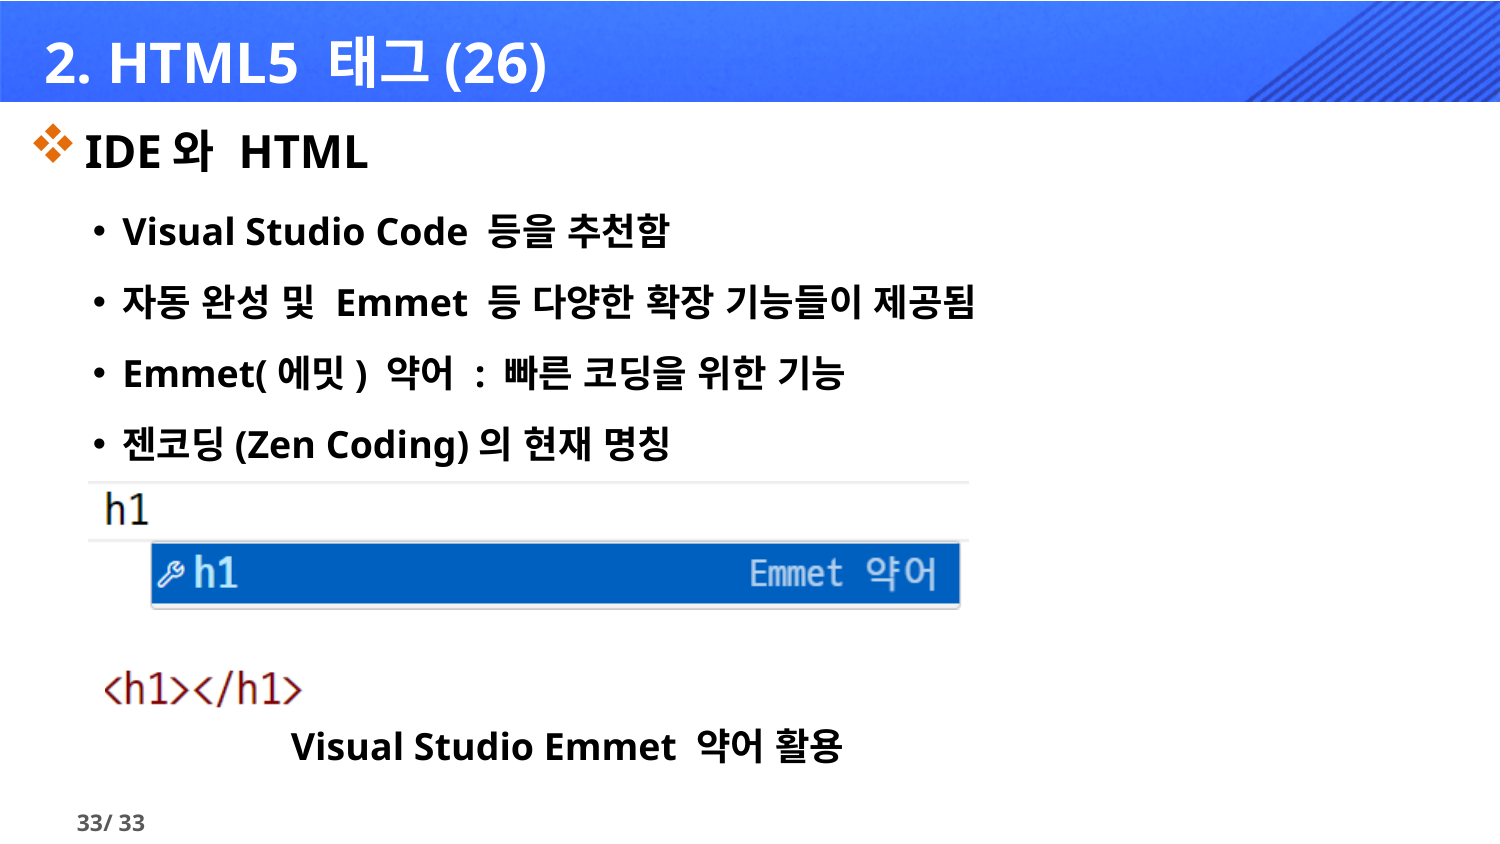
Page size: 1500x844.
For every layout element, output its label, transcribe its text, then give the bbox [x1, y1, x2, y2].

text_box Visual Studio Code 등을 추천함 자동 완성 및 Emmet 등 다양한 확장 기능들이 제공됨 Emmet(에밋) 약어 : 빠른 코딩을 위한 기능 젠코딩(Zen Coding)의 현재 명칭 [78, 187, 1058, 474]
picture [105, 644, 319, 725]
picture [88, 480, 969, 610]
title 2. HTML5 태그(26) [29, 20, 1368, 96]
picture [0, 1, 1500, 102]
text_box Visual Studio Emmet 약어 활용 [158, 715, 977, 776]
text_box IDE와 HTML [13, 115, 385, 186]
